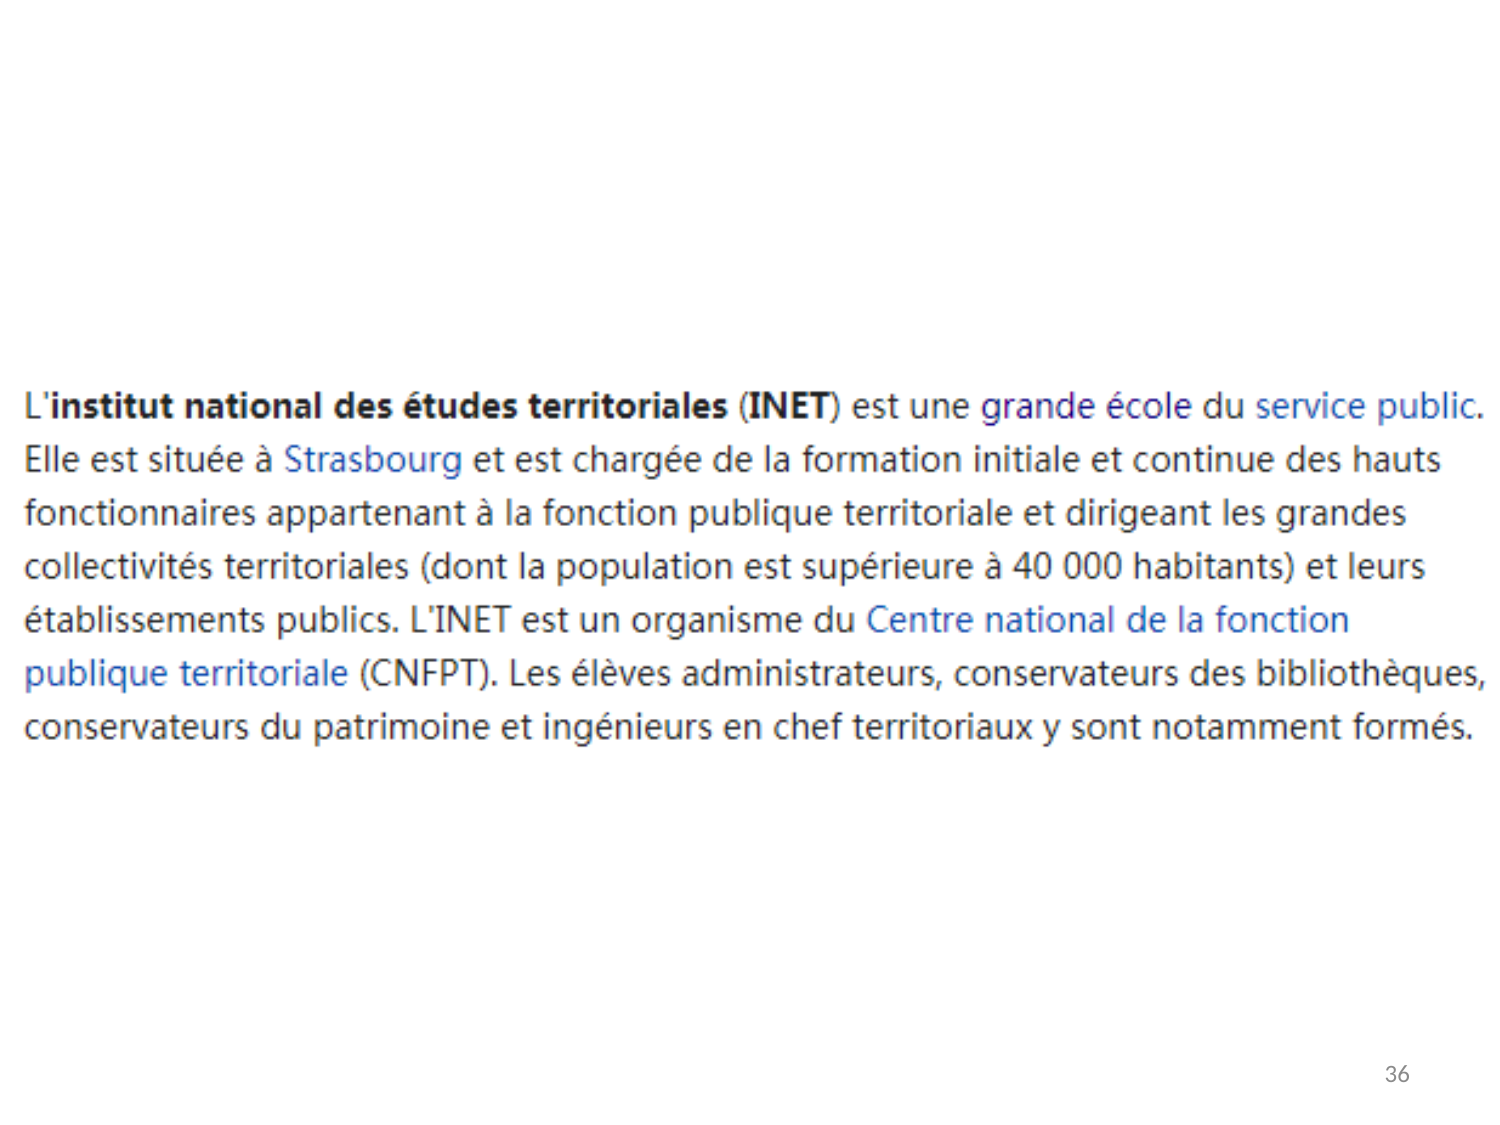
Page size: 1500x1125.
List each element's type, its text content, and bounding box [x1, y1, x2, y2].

slide_number 36 [1074, 1042, 1425, 1103]
picture [5, 367, 1496, 752]
